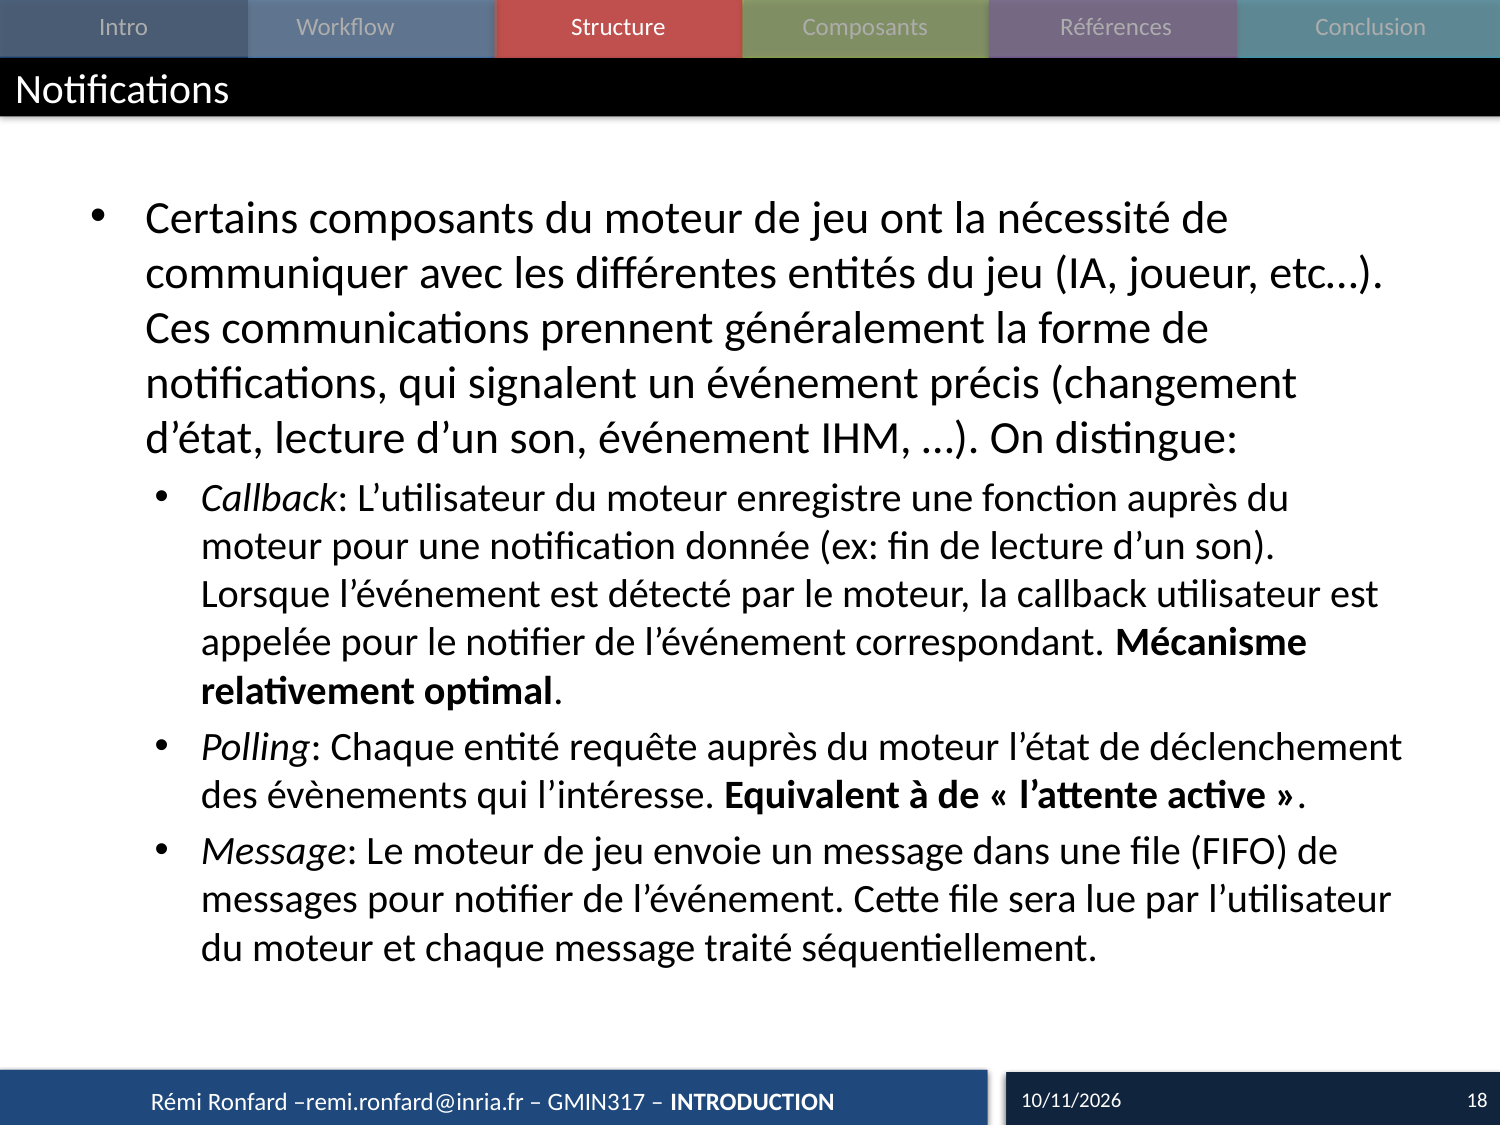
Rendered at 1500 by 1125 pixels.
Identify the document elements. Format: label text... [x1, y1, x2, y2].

title Notifications [0, 58, 1500, 117]
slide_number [1006, 1070, 1153, 1125]
footer Rémi Ronfard –remi.ronfard@inria.fr – GMIN317 – INTRODUCTION [0, 1072, 988, 1125]
list Certains composants du moteur de jeu ont la nécessité de communiquer avec les différentes entités du jeu (IA, joueur, etc…). Ces communications prennent généralement la forme de notifications, qui signalent un événement précis (changement d’état, lecture d’un son, événement IHM, …). On distingue: Callback: L’utilisateur du moteur enregistre une fonction auprès du moteur pour une notification donnée (ex: fin de lecture d’un son). Lorsque l’événement est détecté par le moteur, la callback utilisateur est appelée pour le notifier de l’événement correspondant. Mécanisme relativement optimal. Polling: Chaque entité requête auprès du moteur l’état de déclenchement des évènements qui l’intéresse. Equivalent à de « l’attente active ». Message: Le moteur de jeu envoie un message dans une file (FIFO) de messages pour notifier de l’événement. Cette file sera lue par l’utilisateur du moteur et chaque message traité séquentiellement. [75, 179, 1425, 1005]
slide_number 18 [1153, 1071, 1500, 1125]
